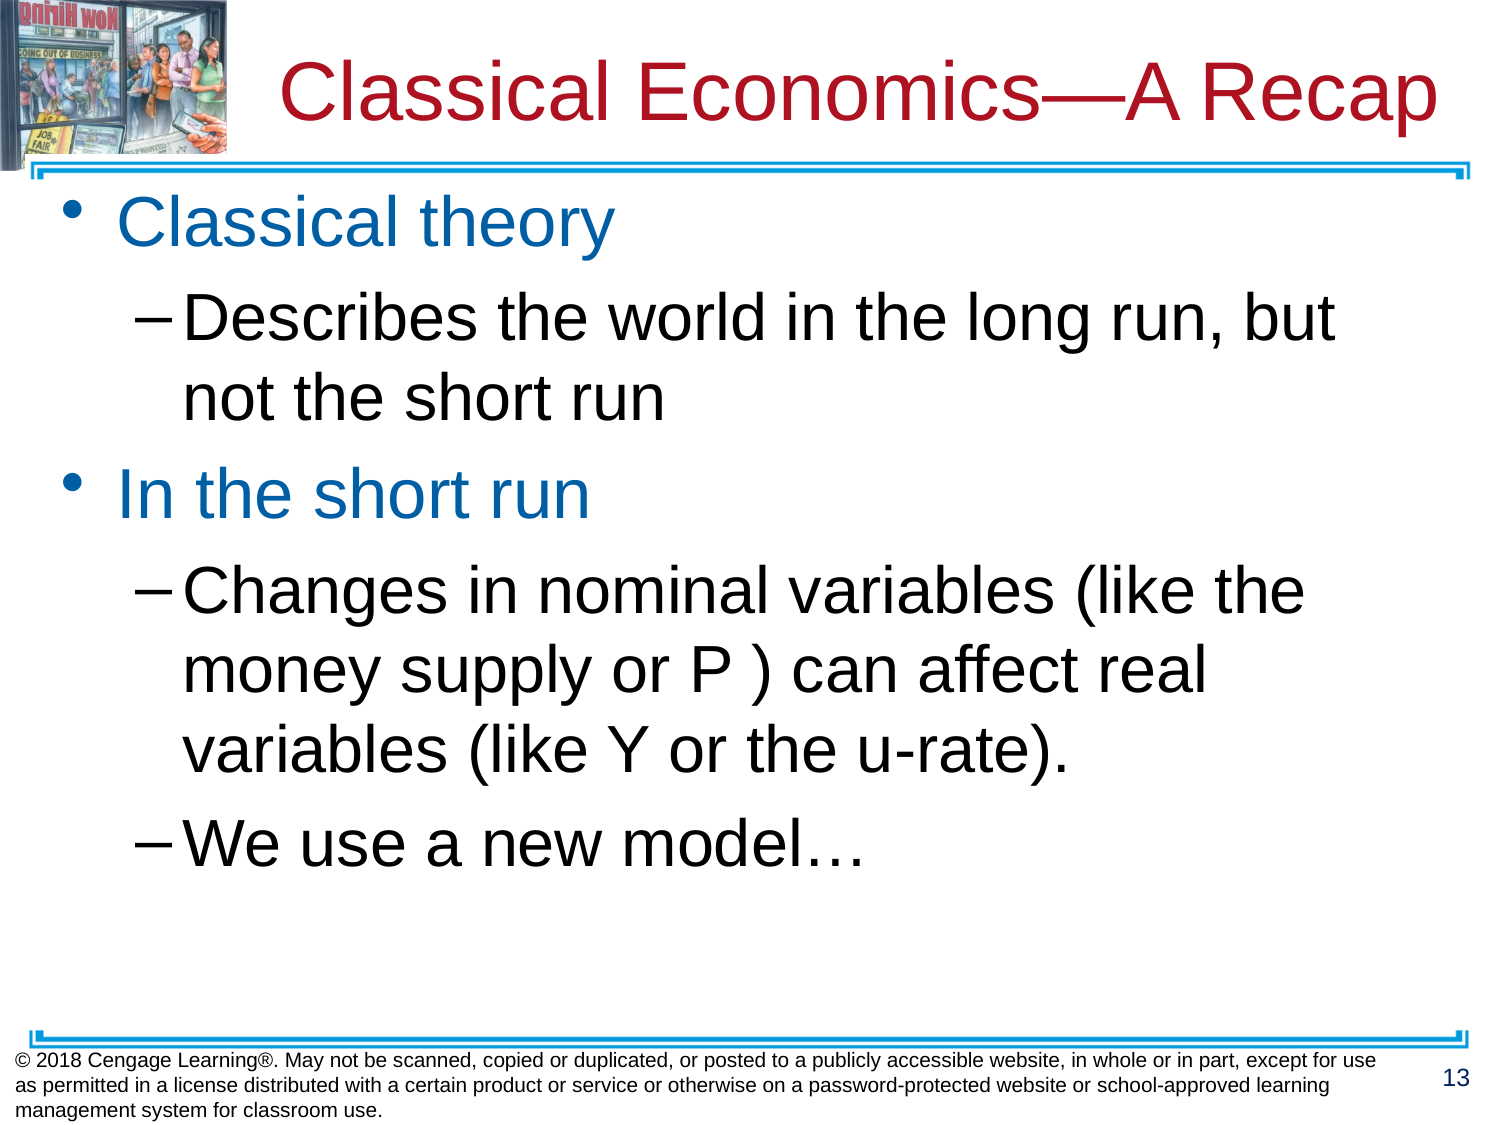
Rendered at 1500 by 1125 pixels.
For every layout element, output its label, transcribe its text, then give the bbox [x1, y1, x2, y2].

picture [25, 1024, 45, 1043]
slide_number 13 [1412, 1052, 1500, 1117]
title Classical Economics—A Recap [219, 16, 1500, 158]
footer © 2018 Cengage Learning®. May not be scanned, copied or duplicated, or posted to a publicly accessible website, in whole or in part, except for use as permitted in a license distributed with a certain product or service or otherwise on a password-protected website or school-approved learning management system for classroom use. [0, 1043, 1412, 1125]
picture [0, 0, 1475, 186]
picture [1455, 1024, 1475, 1053]
list Classical theory Describes the world in the long run, but not the short run In the short run Changes in nominal variables (like the money supply or P ) can affect real variables (like Y or the u-rate). We use a new model… [45, 168, 1455, 1055]
